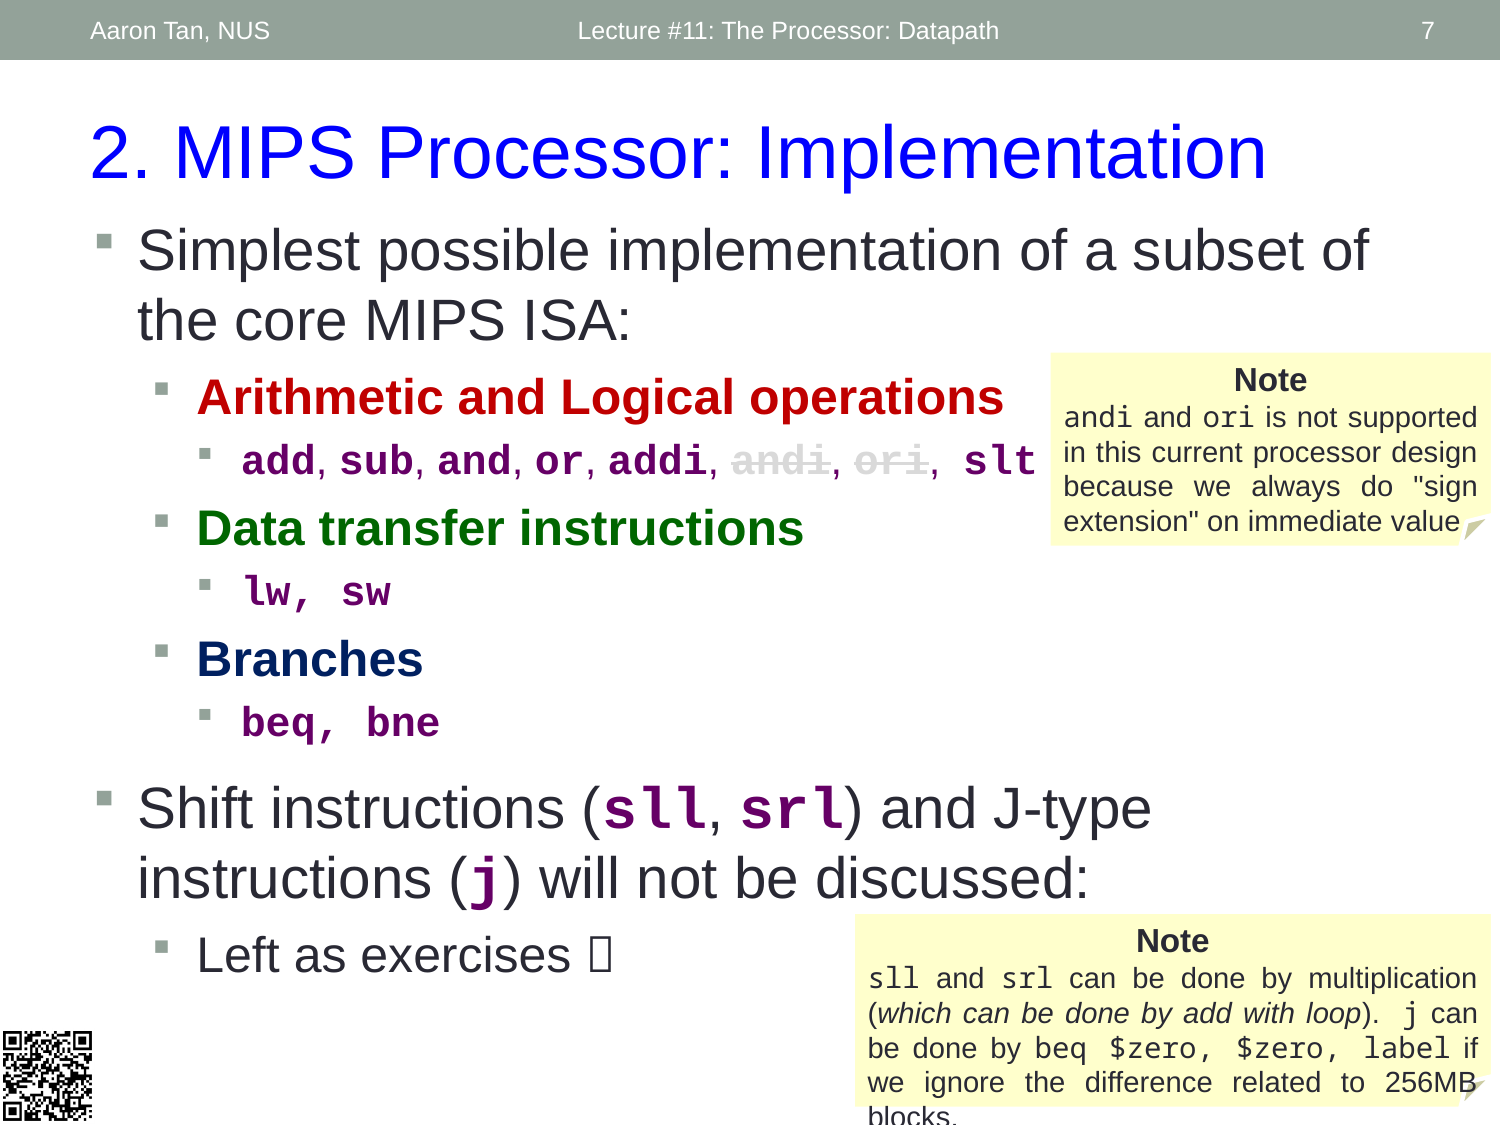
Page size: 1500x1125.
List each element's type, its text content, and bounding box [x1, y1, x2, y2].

slide_number 7 [1308, 3, 1450, 57]
text_box 2. MIPS Processor: Implementation [74, 96, 1425, 202]
text_box Note sll and srl can be done by multiplication (which can be done by add with loop). j can be done by beq $zero, $zero, label if we ignore the difference related to 256MB blocks. [850, 909, 1496, 1112]
footer Lecture #11: The Processor: Datapath [562, 3, 1238, 57]
text_box Simplest possible implementation of a subset of the core MIPS ISA: Arithmetic and Logical operations add, sub, and, or, addi, andi, ori, slt Data transfer instructions lw, sw Branches beq, bne Shift instructions (sll, srl) and J-type instructions (j) will not be discussed: Left as exercises  [77, 205, 1428, 1068]
text_box Note andi and ori is not supported in this current processor design because we always do "sign extension" on immediate value [1046, 348, 1496, 550]
slide_number Aaron Tan, NUS [75, 3, 550, 57]
picture [0, 1028, 95, 1124]
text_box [1466, 1081, 1483, 1098]
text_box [1466, 520, 1483, 537]
